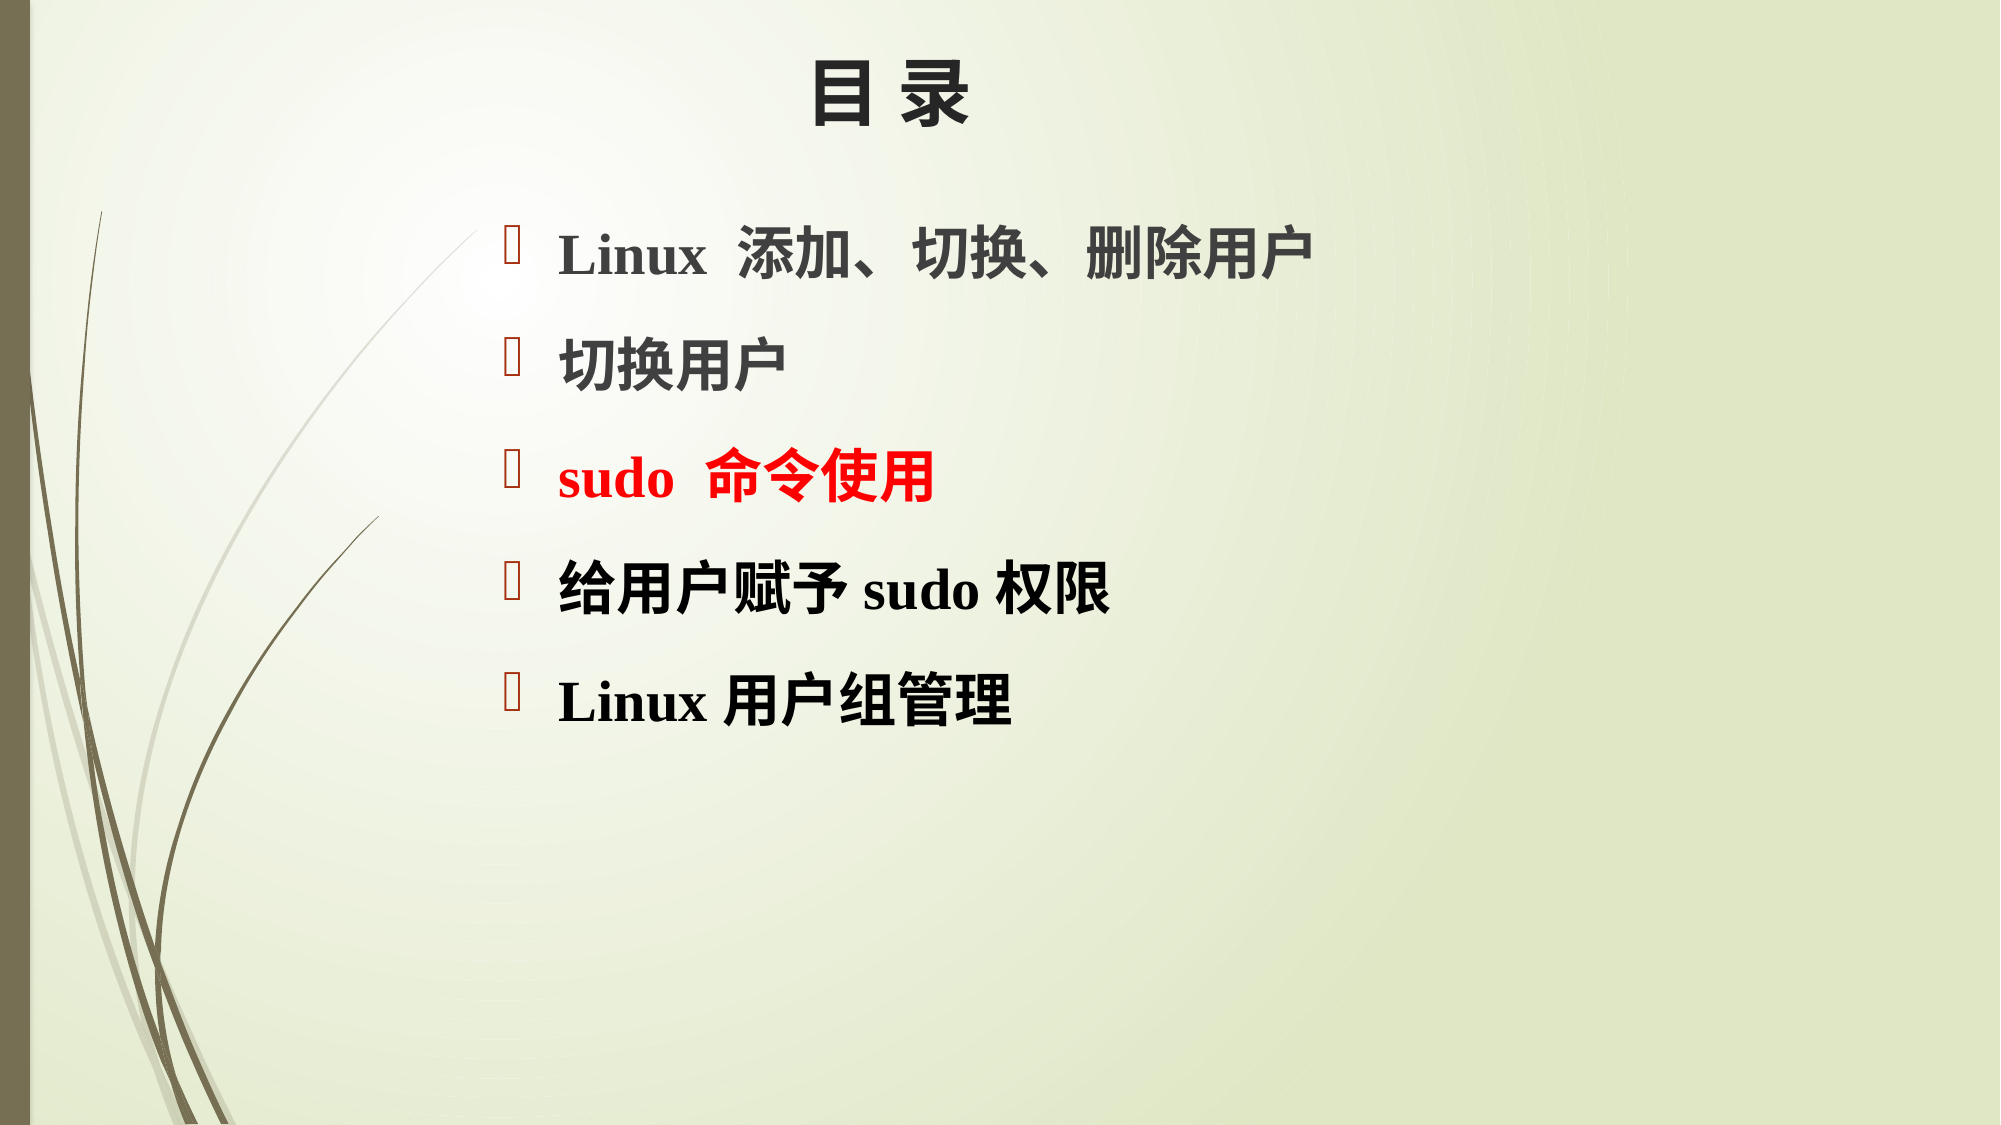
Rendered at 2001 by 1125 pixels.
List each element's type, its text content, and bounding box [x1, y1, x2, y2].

title 目 录 [410, 37, 1367, 165]
list Linux 添加、切换、删除用户 切换用户 sudo 命令使用 给用户赋予sudo权限 Linux用户组管理 [487, 187, 1444, 1040]
